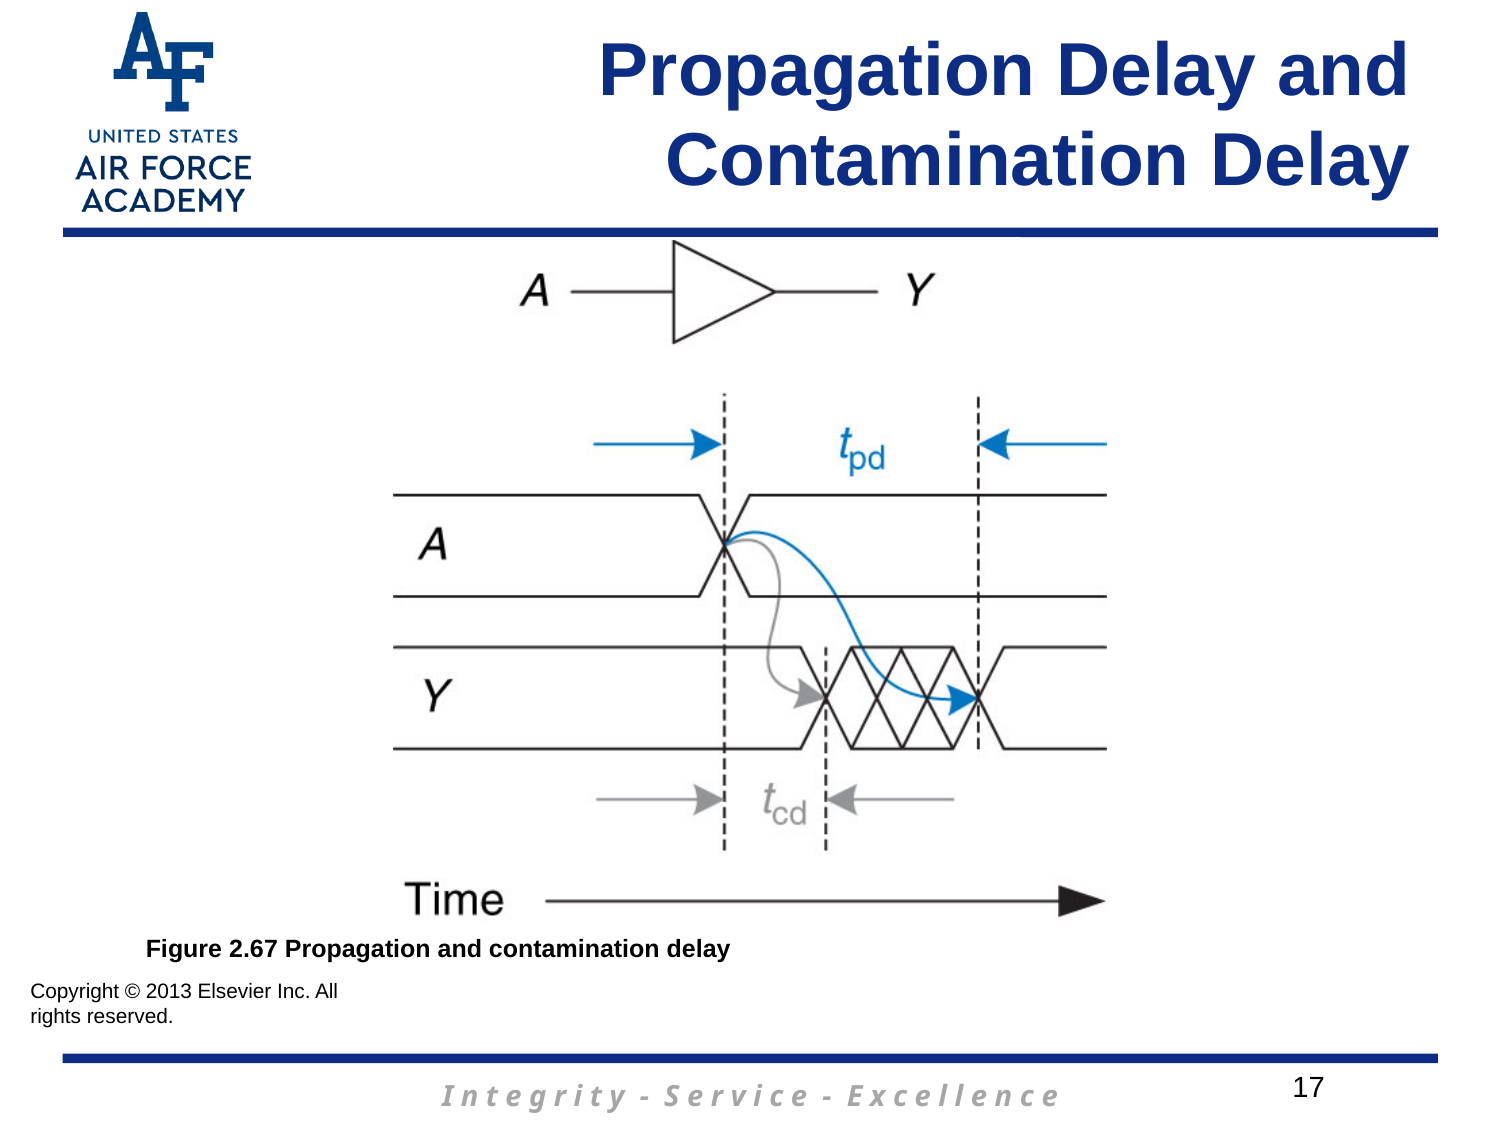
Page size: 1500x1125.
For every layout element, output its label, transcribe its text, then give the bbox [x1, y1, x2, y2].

text_box Propagation Delay and Contamination Delay [313, 12, 1426, 200]
text_box Figure 2.67 Propagation and contamination delay [131, 924, 748, 970]
footer Copyright © 2013 Elsevier Inc. All rights reserved. [15, 970, 366, 1049]
picture [75, 12, 251, 212]
slide_number 17 [1133, 1025, 1484, 1104]
picture [393, 240, 1107, 926]
